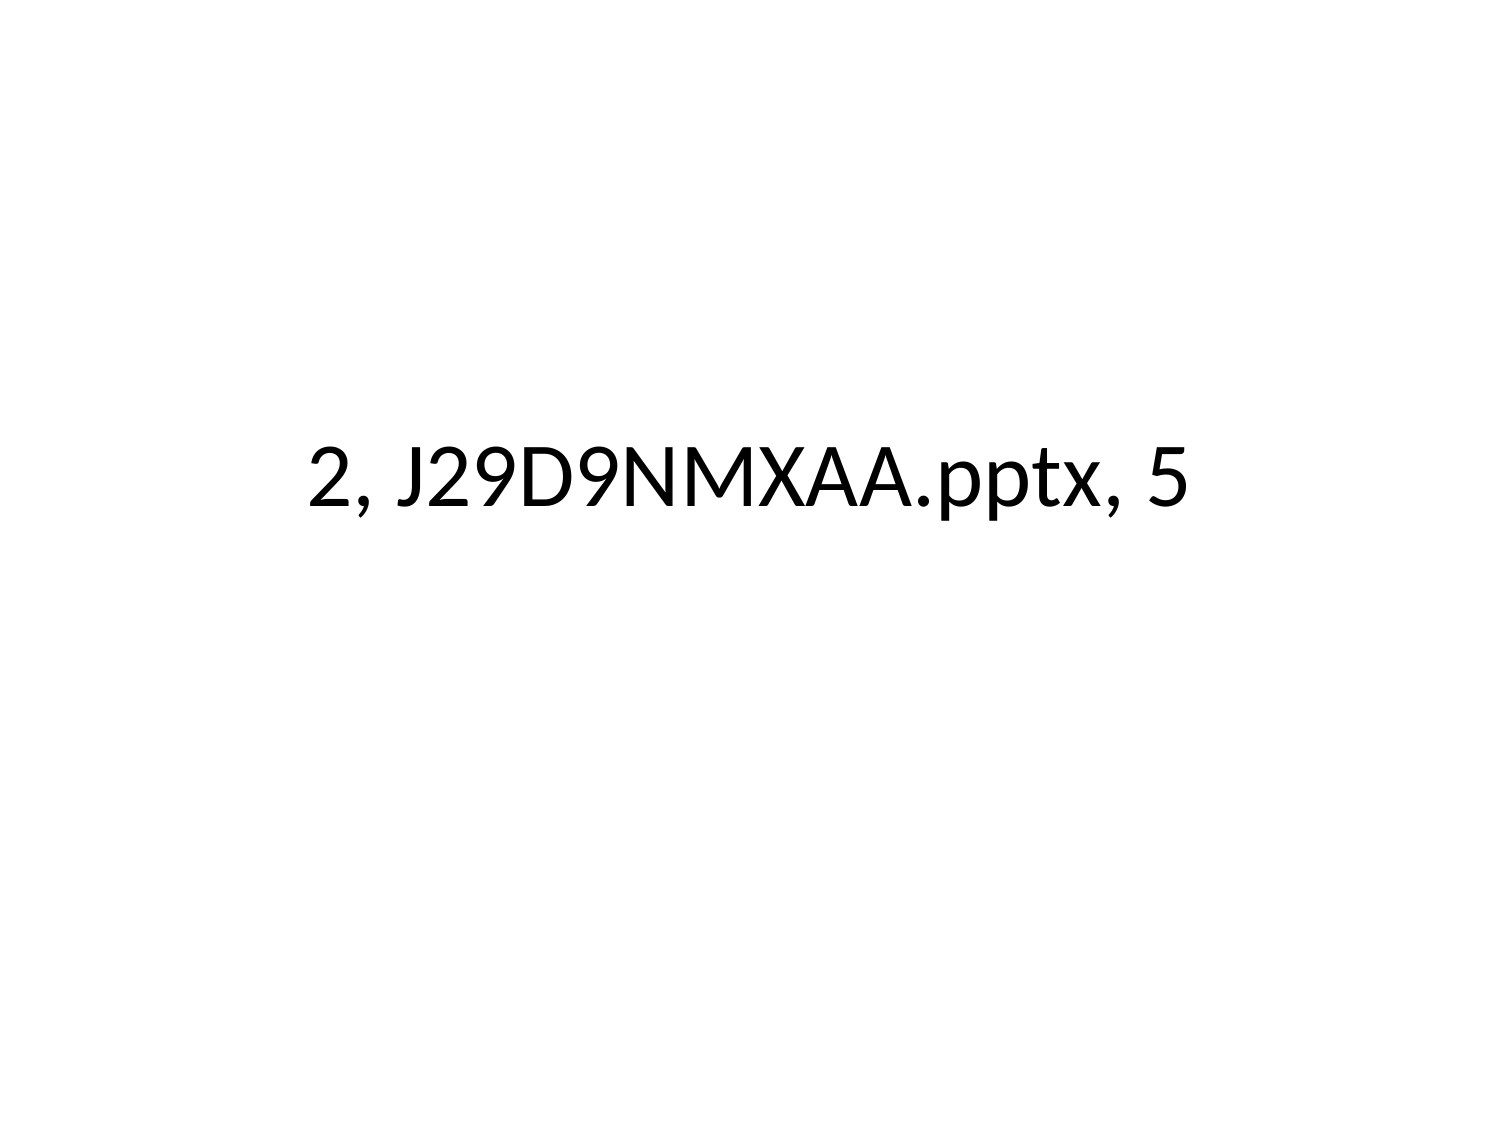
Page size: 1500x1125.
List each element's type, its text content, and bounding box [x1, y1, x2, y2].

title 2, J29D9NMXAA.pptx, 5 [112, 349, 1388, 591]
